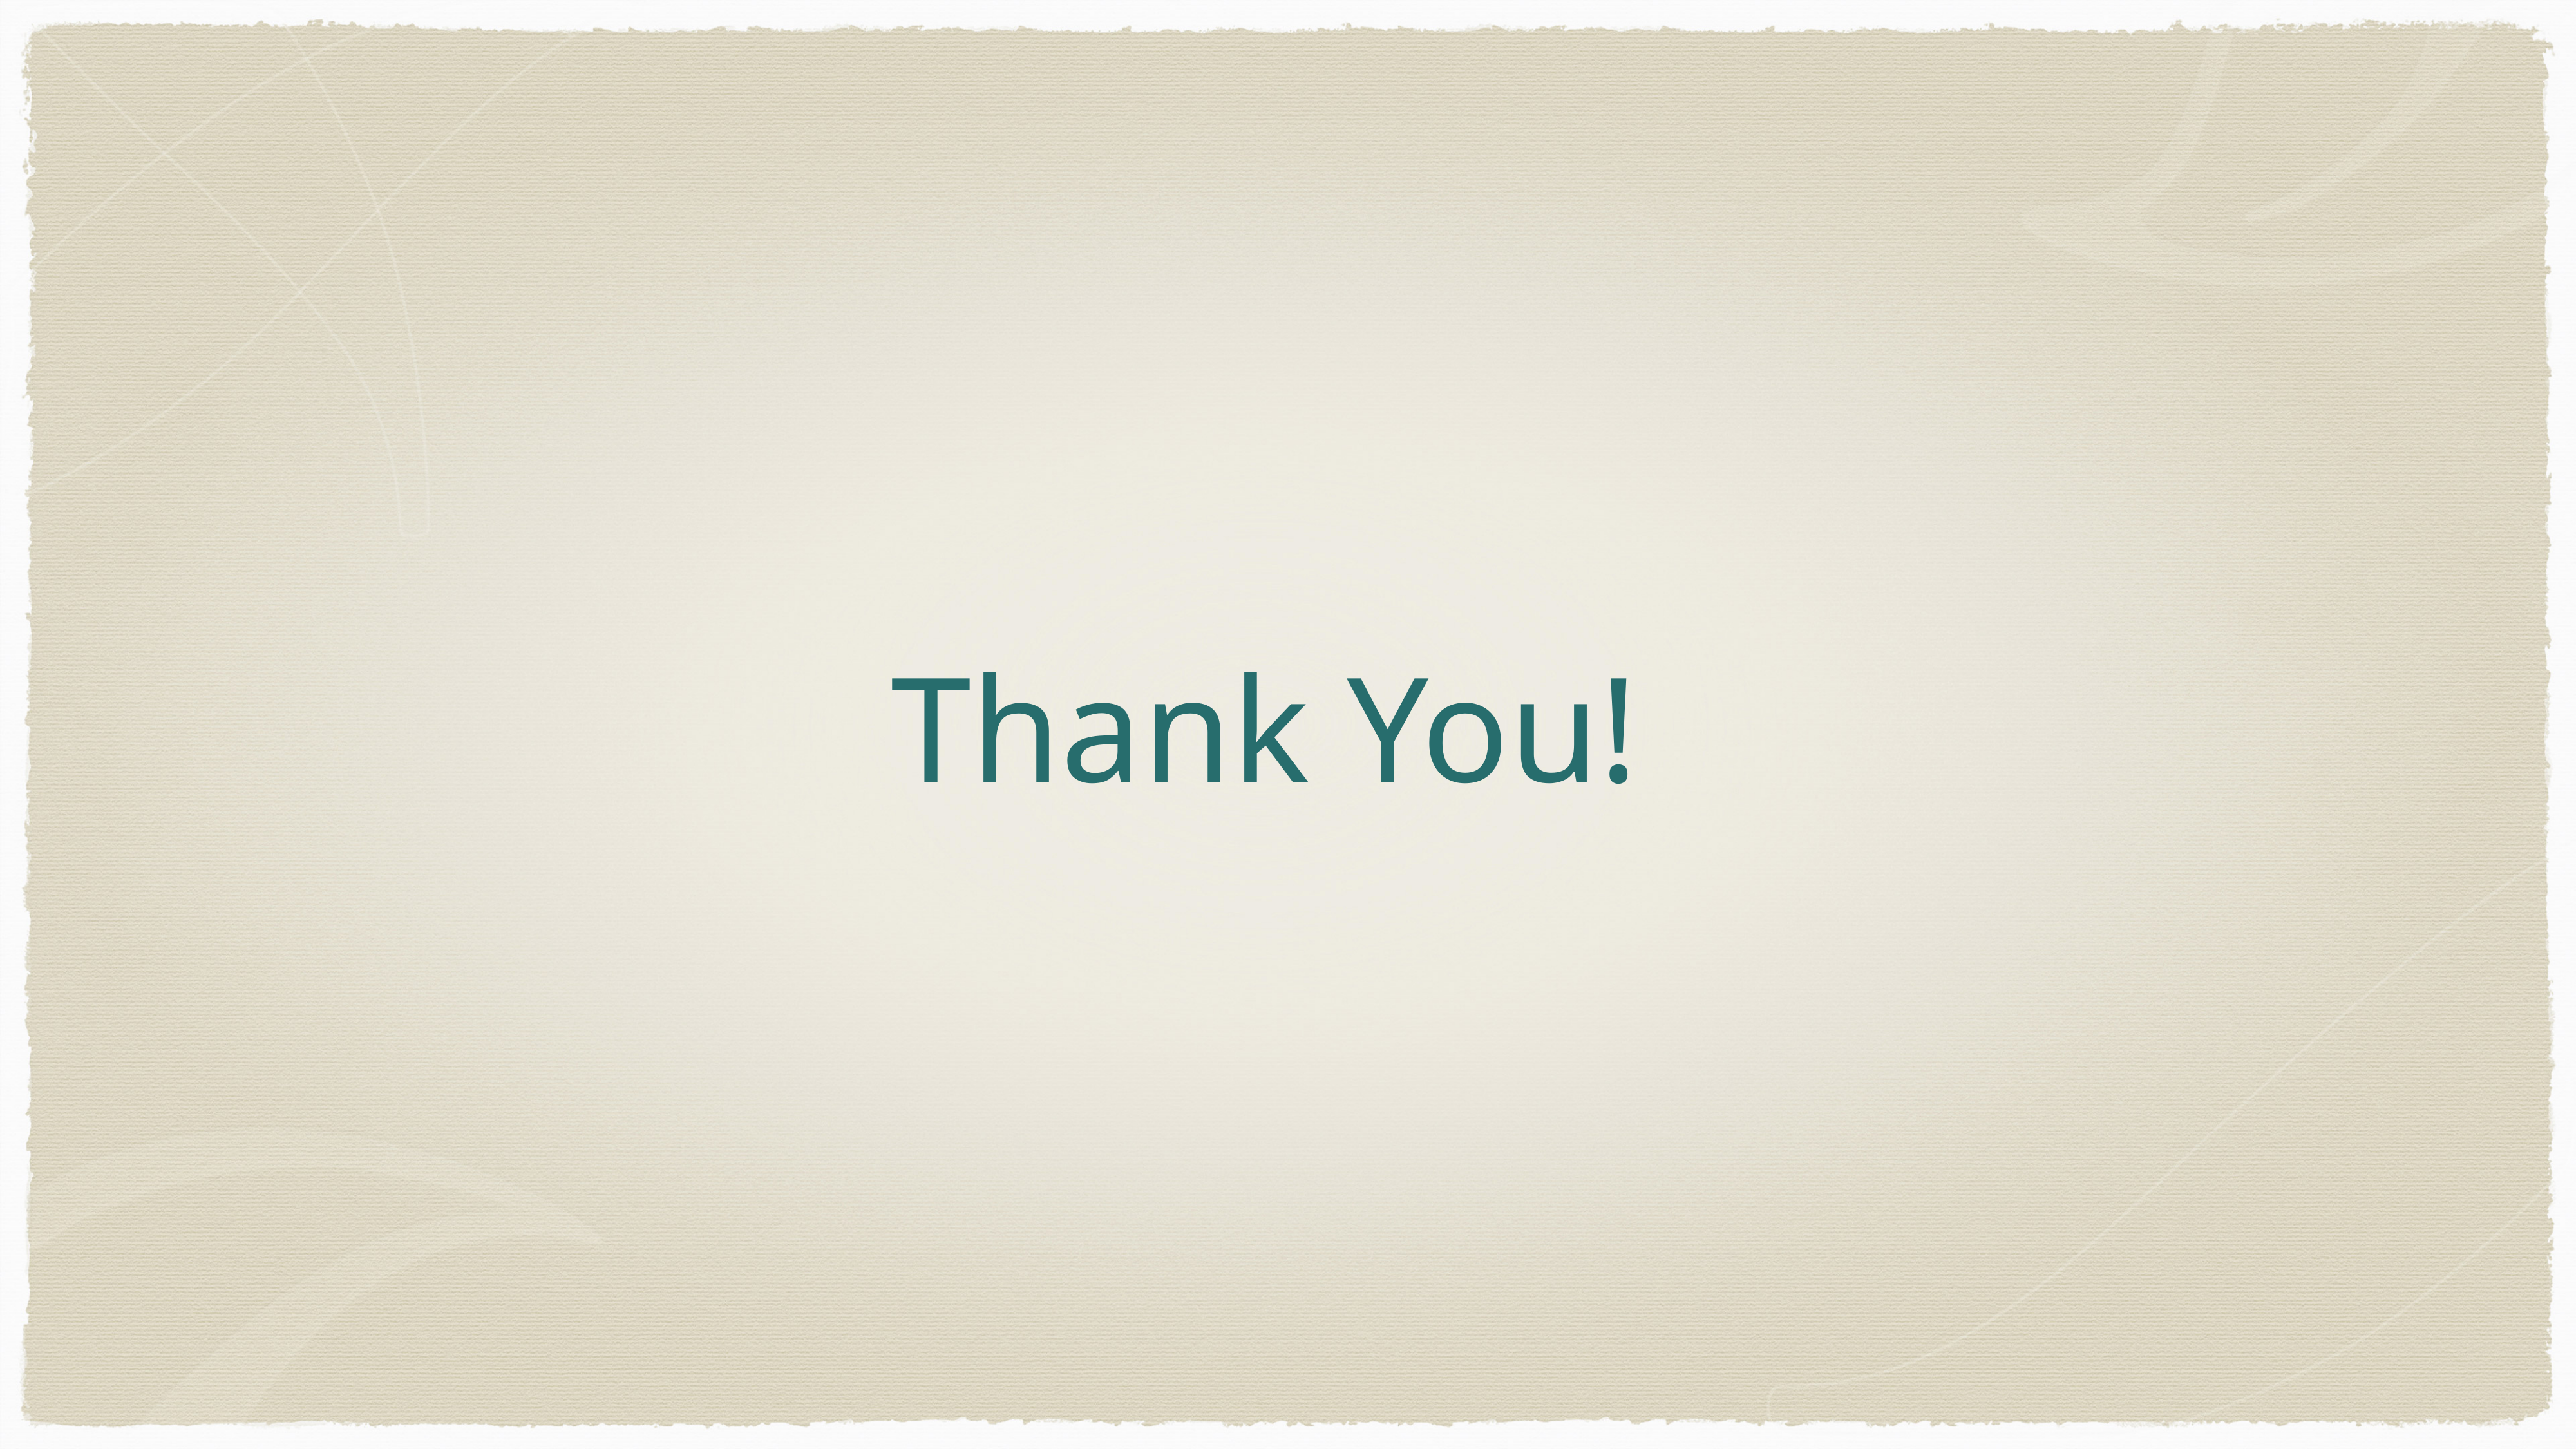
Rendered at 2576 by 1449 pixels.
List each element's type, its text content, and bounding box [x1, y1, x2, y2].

text_box Thank You! [886, 632, 1643, 817]
picture [0, 0, 2576, 1449]
